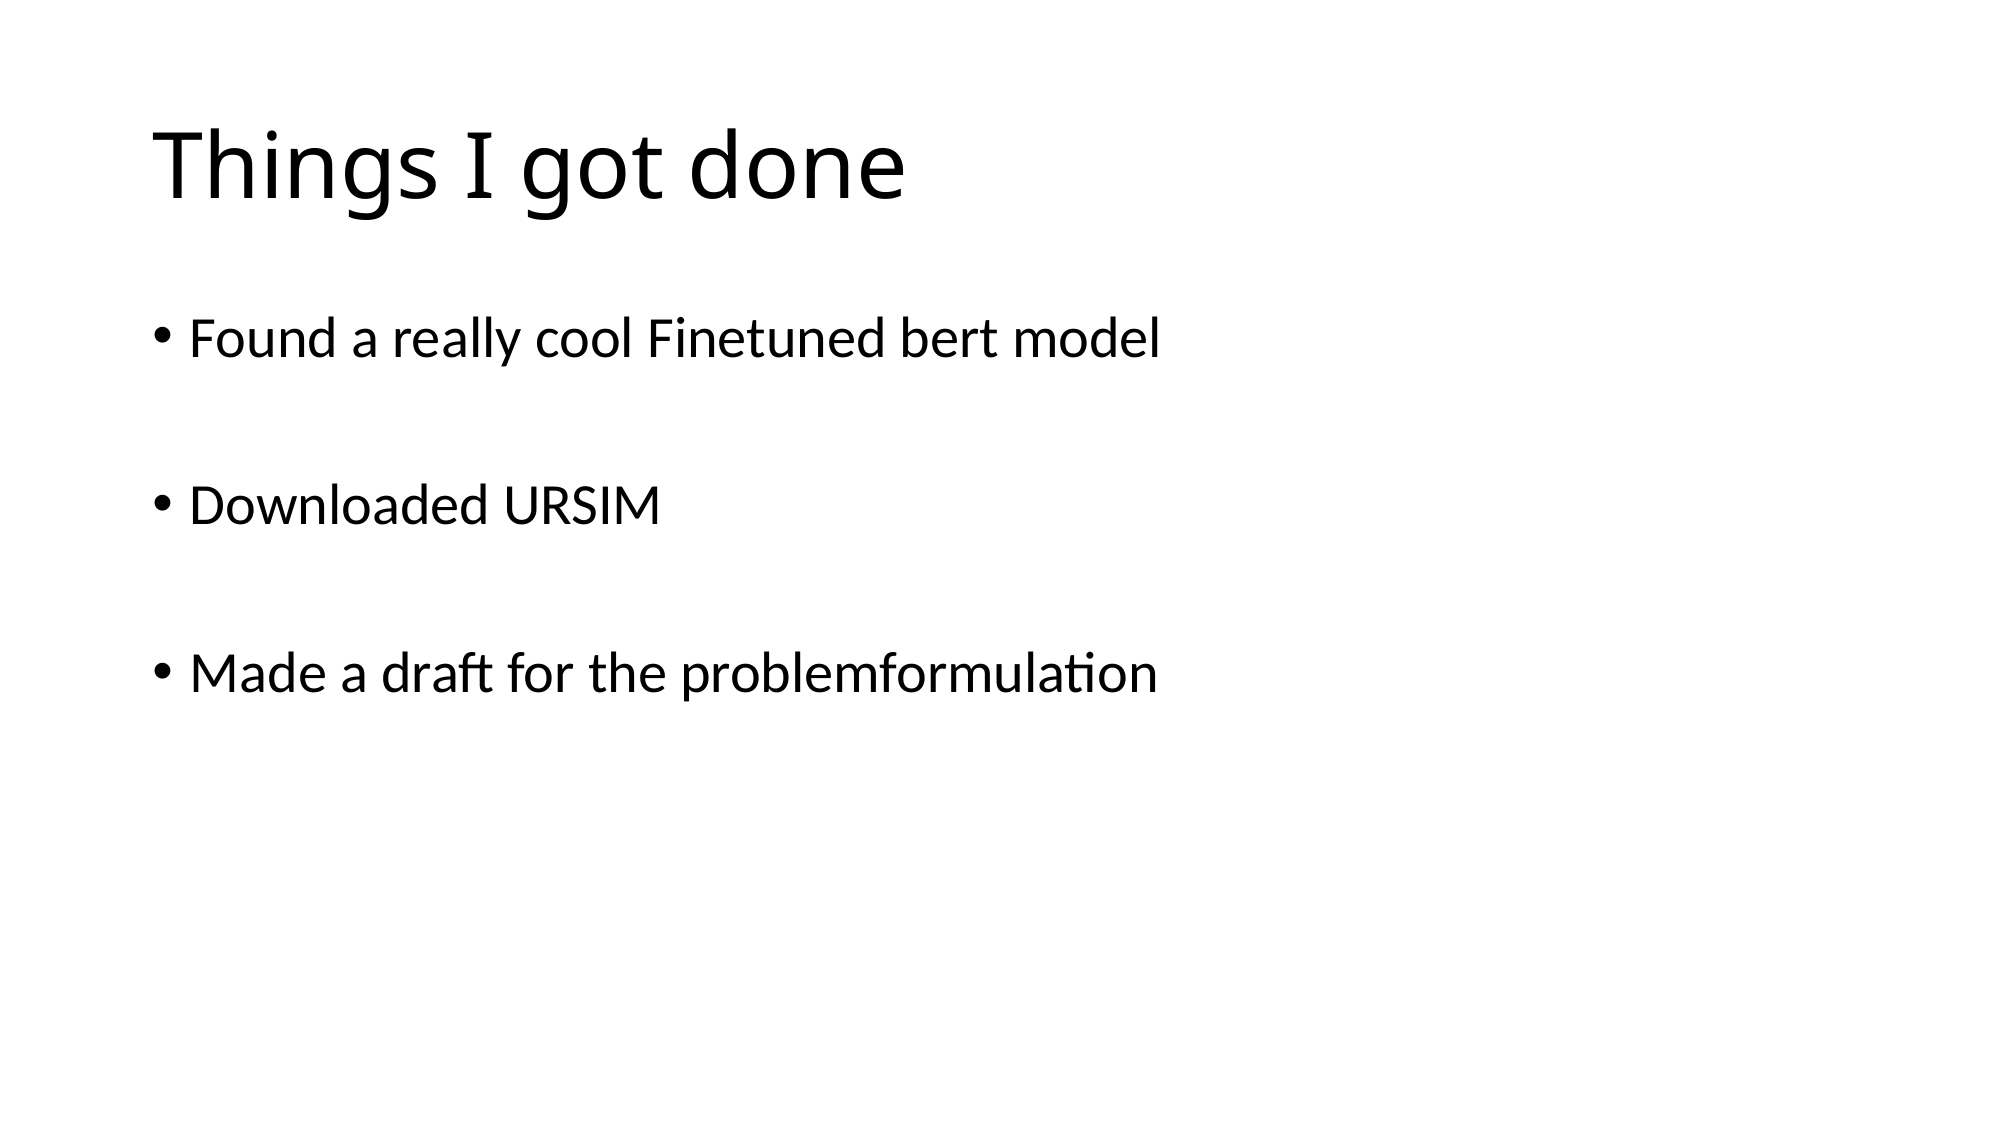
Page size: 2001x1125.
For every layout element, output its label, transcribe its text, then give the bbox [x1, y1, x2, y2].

list Found a really cool Finetuned bert model Downloaded URSIM Made a draft for the problemformulation [137, 299, 1863, 1014]
title Things I got done [137, 59, 1863, 278]
